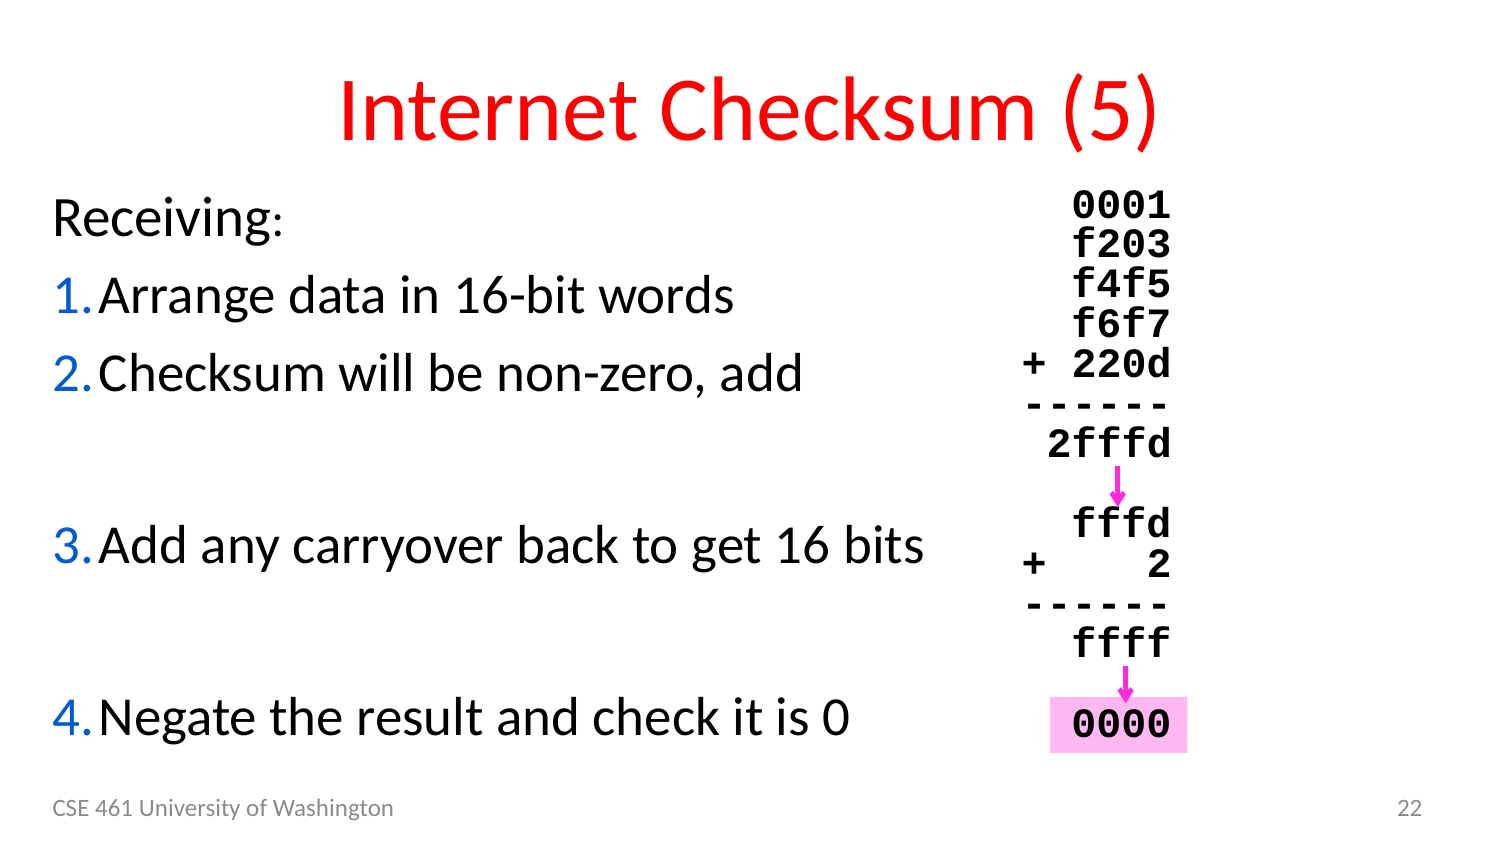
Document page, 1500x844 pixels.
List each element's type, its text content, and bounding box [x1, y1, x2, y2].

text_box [979, 178, 1213, 760]
slide_number 22 [1087, 784, 1438, 830]
title Internet Checksum (5) [37, 33, 1463, 175]
footer CSE 461 University of Washington [37, 784, 513, 830]
list Receiving: Arrange data in 16-bit words Checksum will be non-zero, add Add any carryover back to get 16 bits Negate the result and check it is 0 [37, 171, 975, 760]
